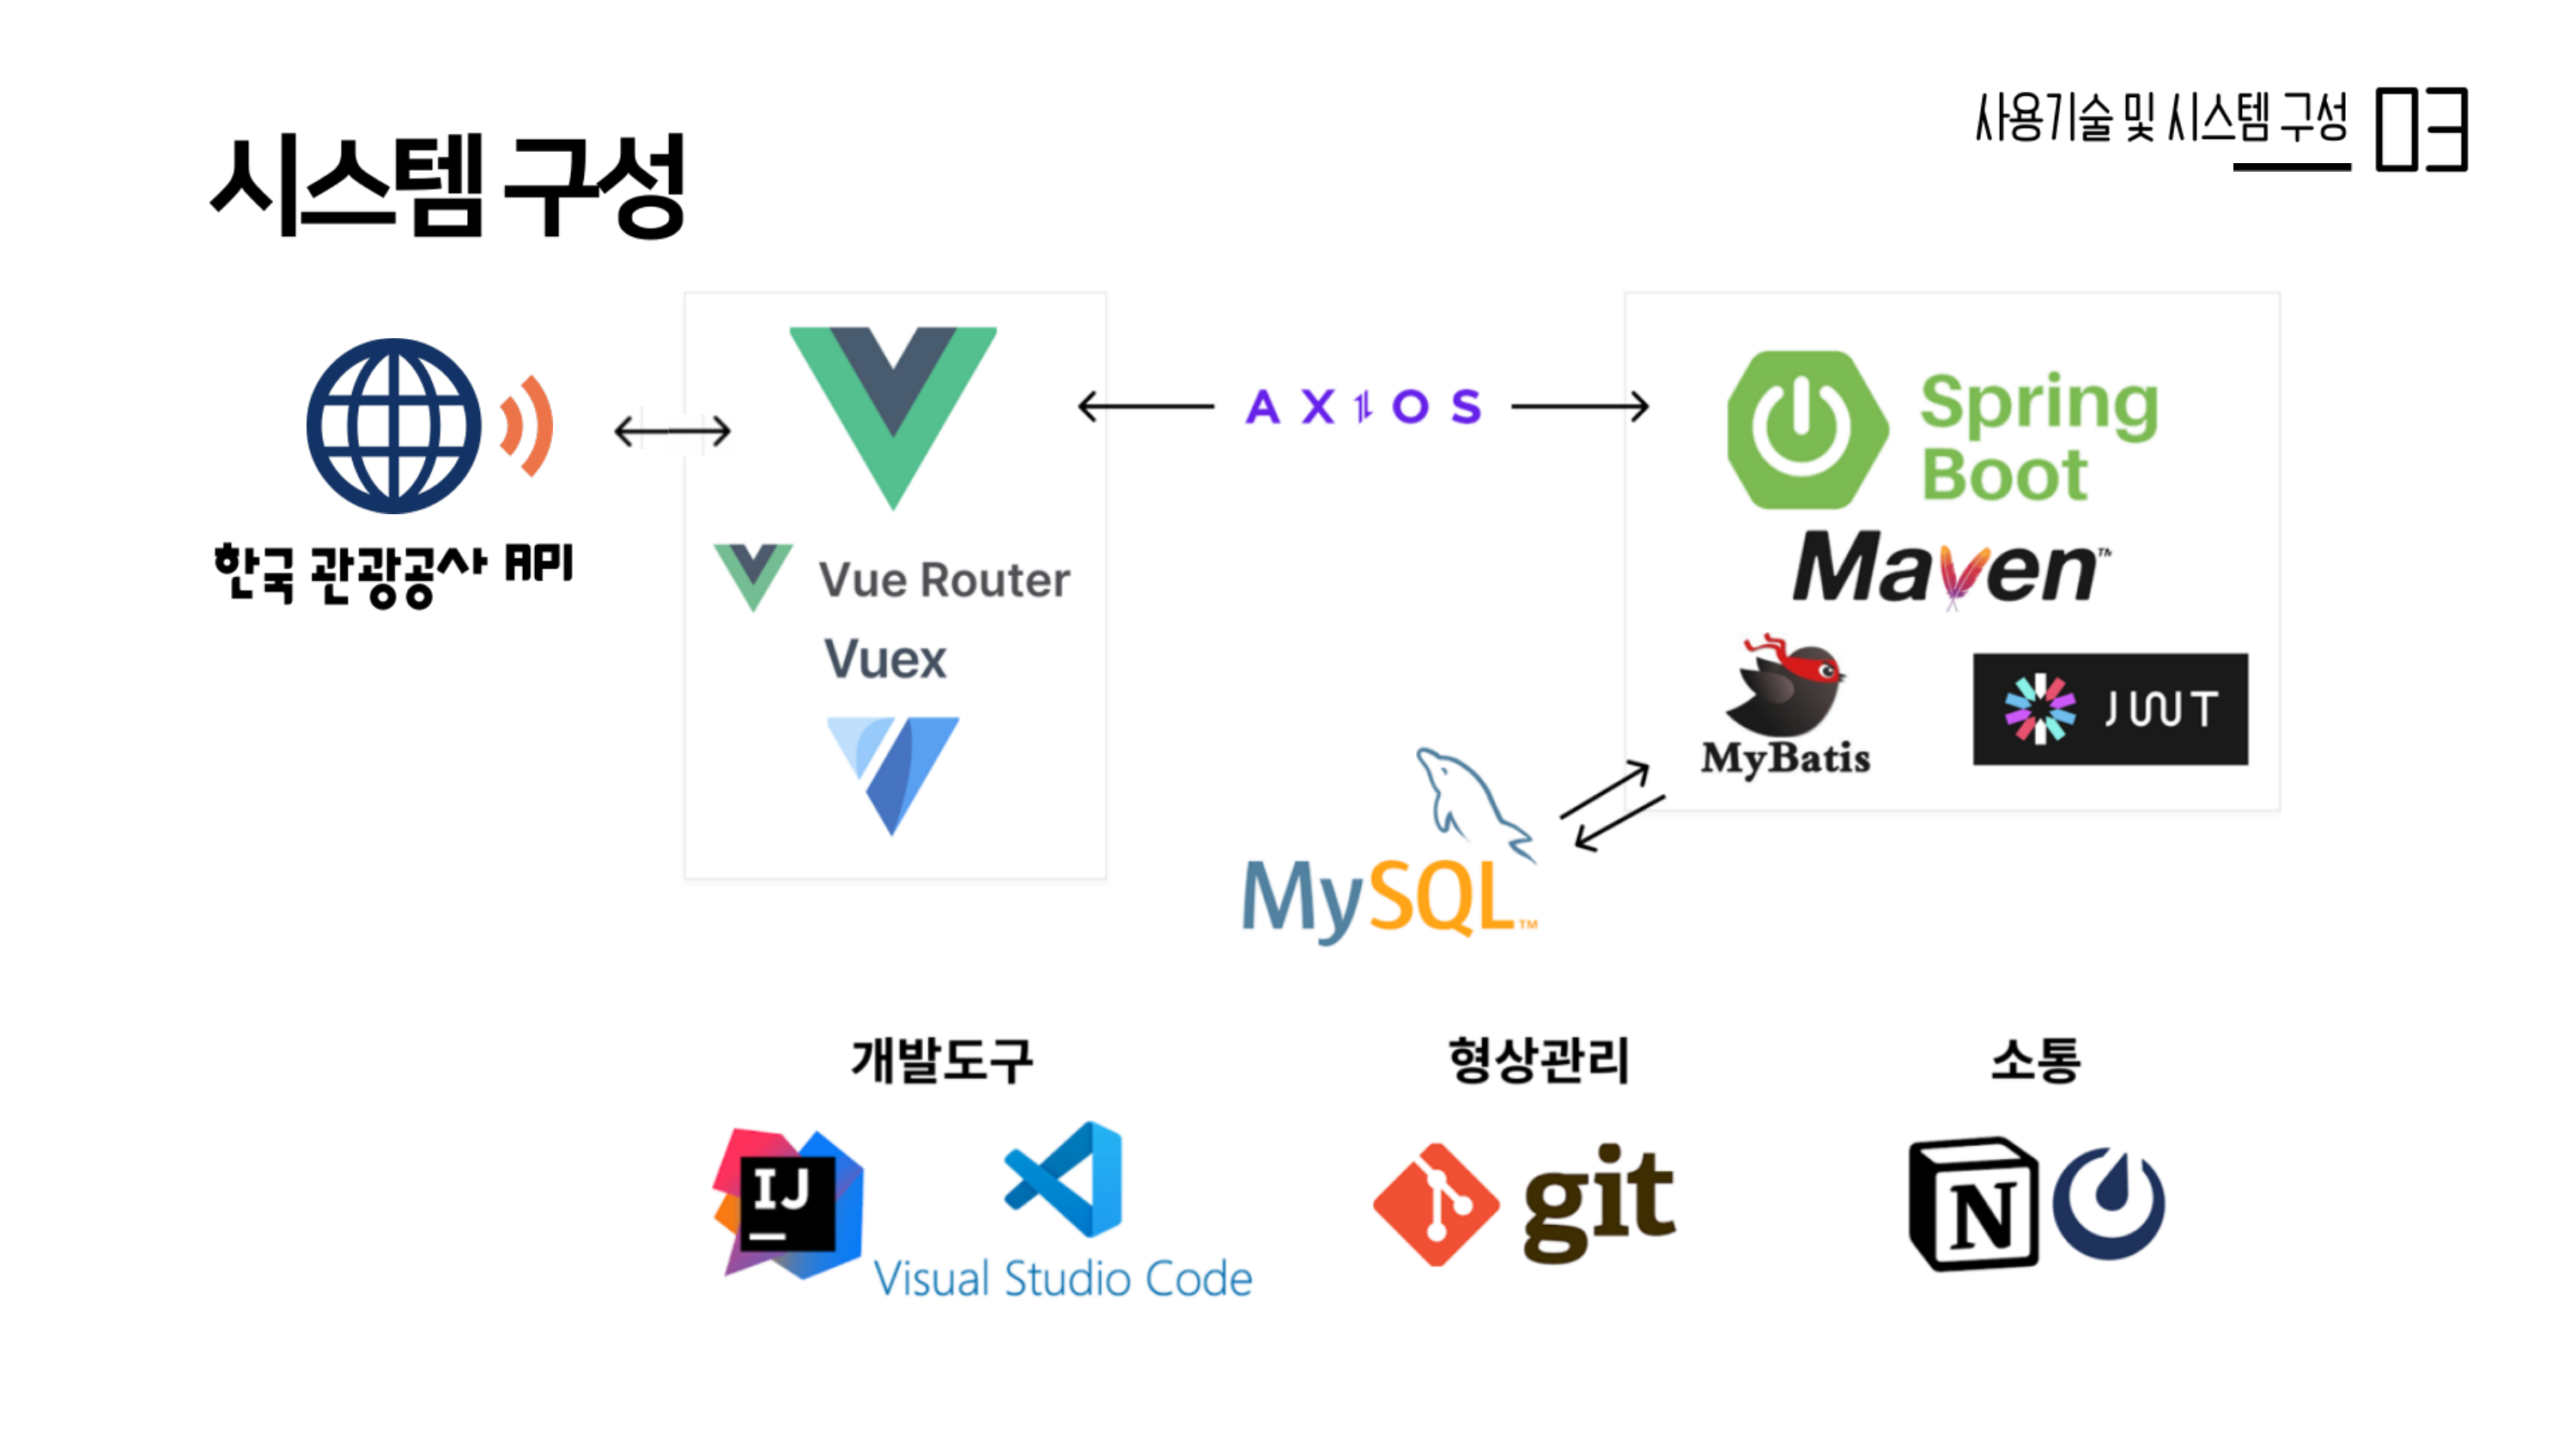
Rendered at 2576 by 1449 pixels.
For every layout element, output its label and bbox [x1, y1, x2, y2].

text_box [2233, 163, 2353, 172]
text_box [607, 406, 738, 458]
picture [184, 536, 599, 634]
picture [190, 95, 740, 293]
picture [1705, 29, 2531, 224]
text_box [656, 266, 2282, 1349]
text_box [307, 338, 553, 514]
